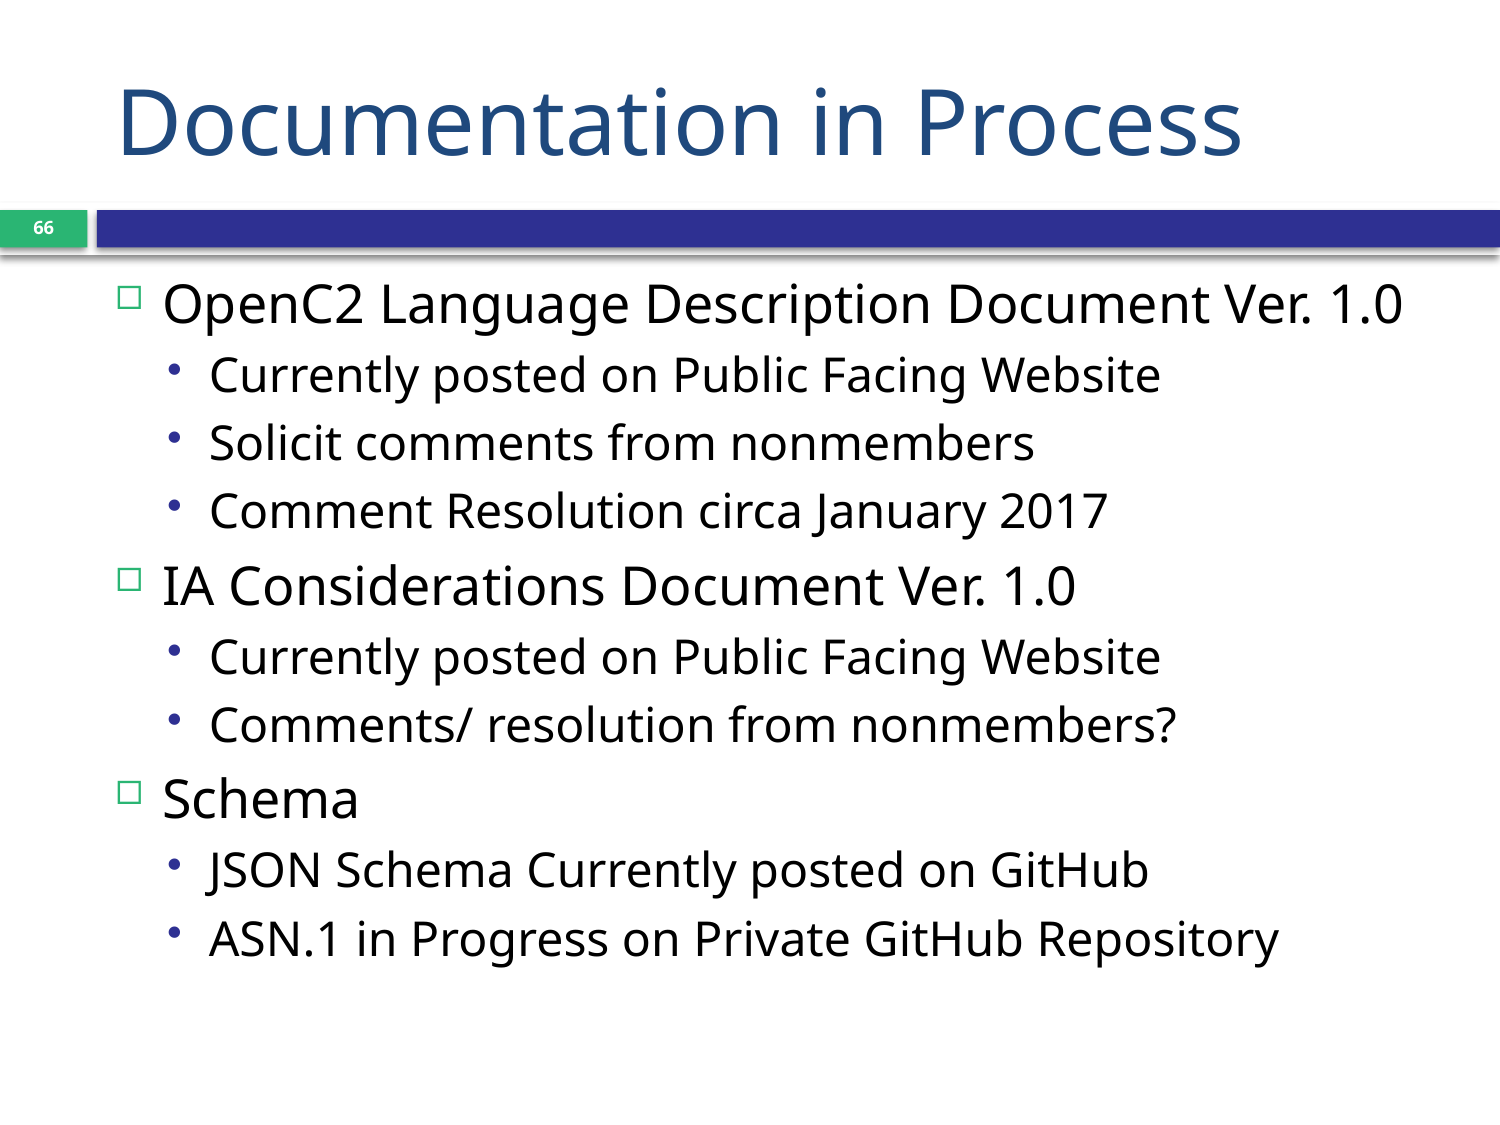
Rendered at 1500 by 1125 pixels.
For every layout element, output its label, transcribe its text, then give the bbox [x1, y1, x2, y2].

slide_number 66 [0, 208, 88, 249]
title Documentation in Process [100, 37, 1438, 200]
list OpenC2 Language Description Document Ver. 1.0 Currently posted on Public Facing Website Solicit comments from nonmembers Comment Resolution circa January 2017 IA Considerations Document Ver. 1.0 Currently posted on Public Facing Website Comments/ resolution from nonmembers? Schema JSON Schema Currently posted on GitHub ASN.1 in Progress on Private GitHub Repository [100, 262, 1438, 1000]
